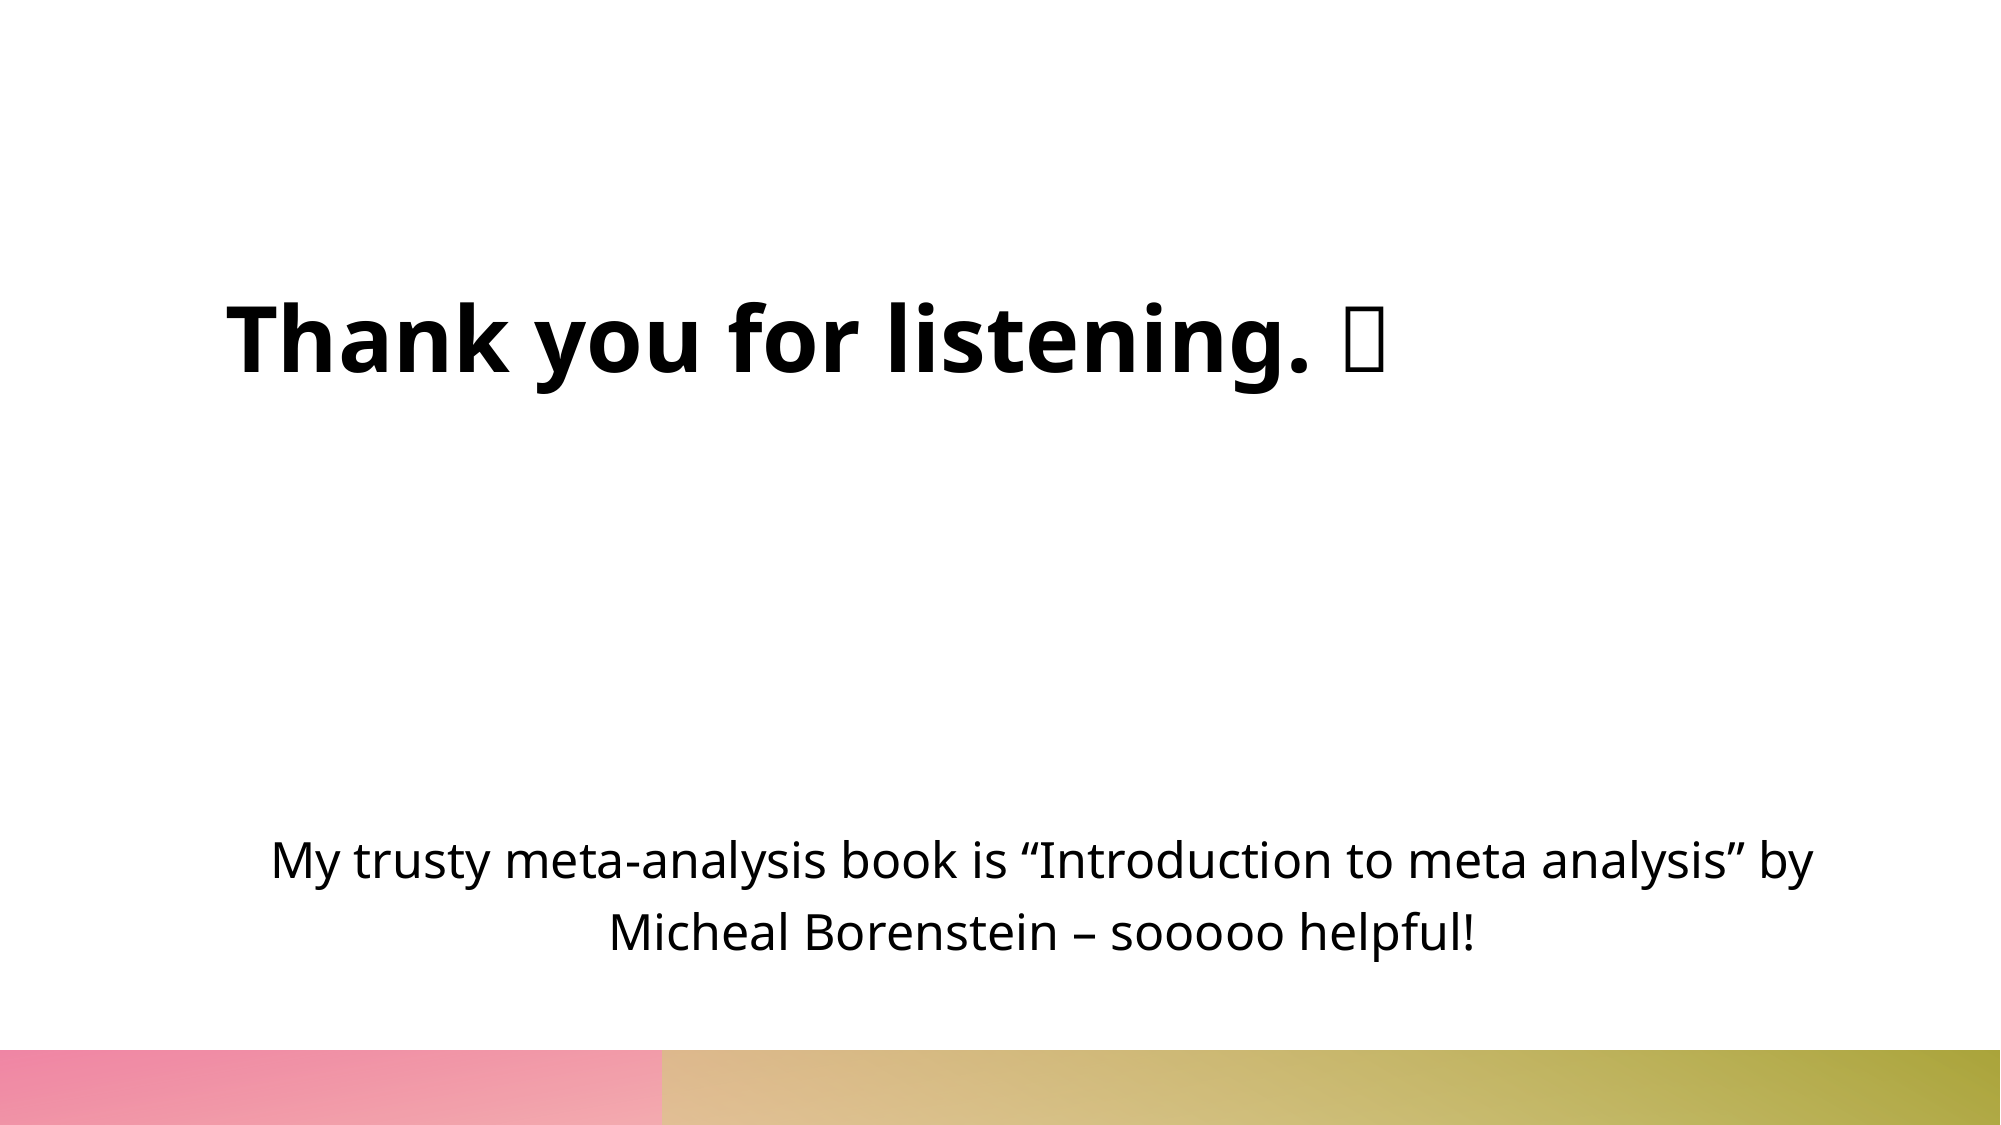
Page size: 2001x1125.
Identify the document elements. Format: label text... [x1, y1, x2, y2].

list My trusty meta-analysis book is “Introduction to meta analysis” by Micheal Borenstein – sooooo helpful! [225, 816, 1860, 999]
title Thank you for listening.  [225, 280, 1860, 749]
